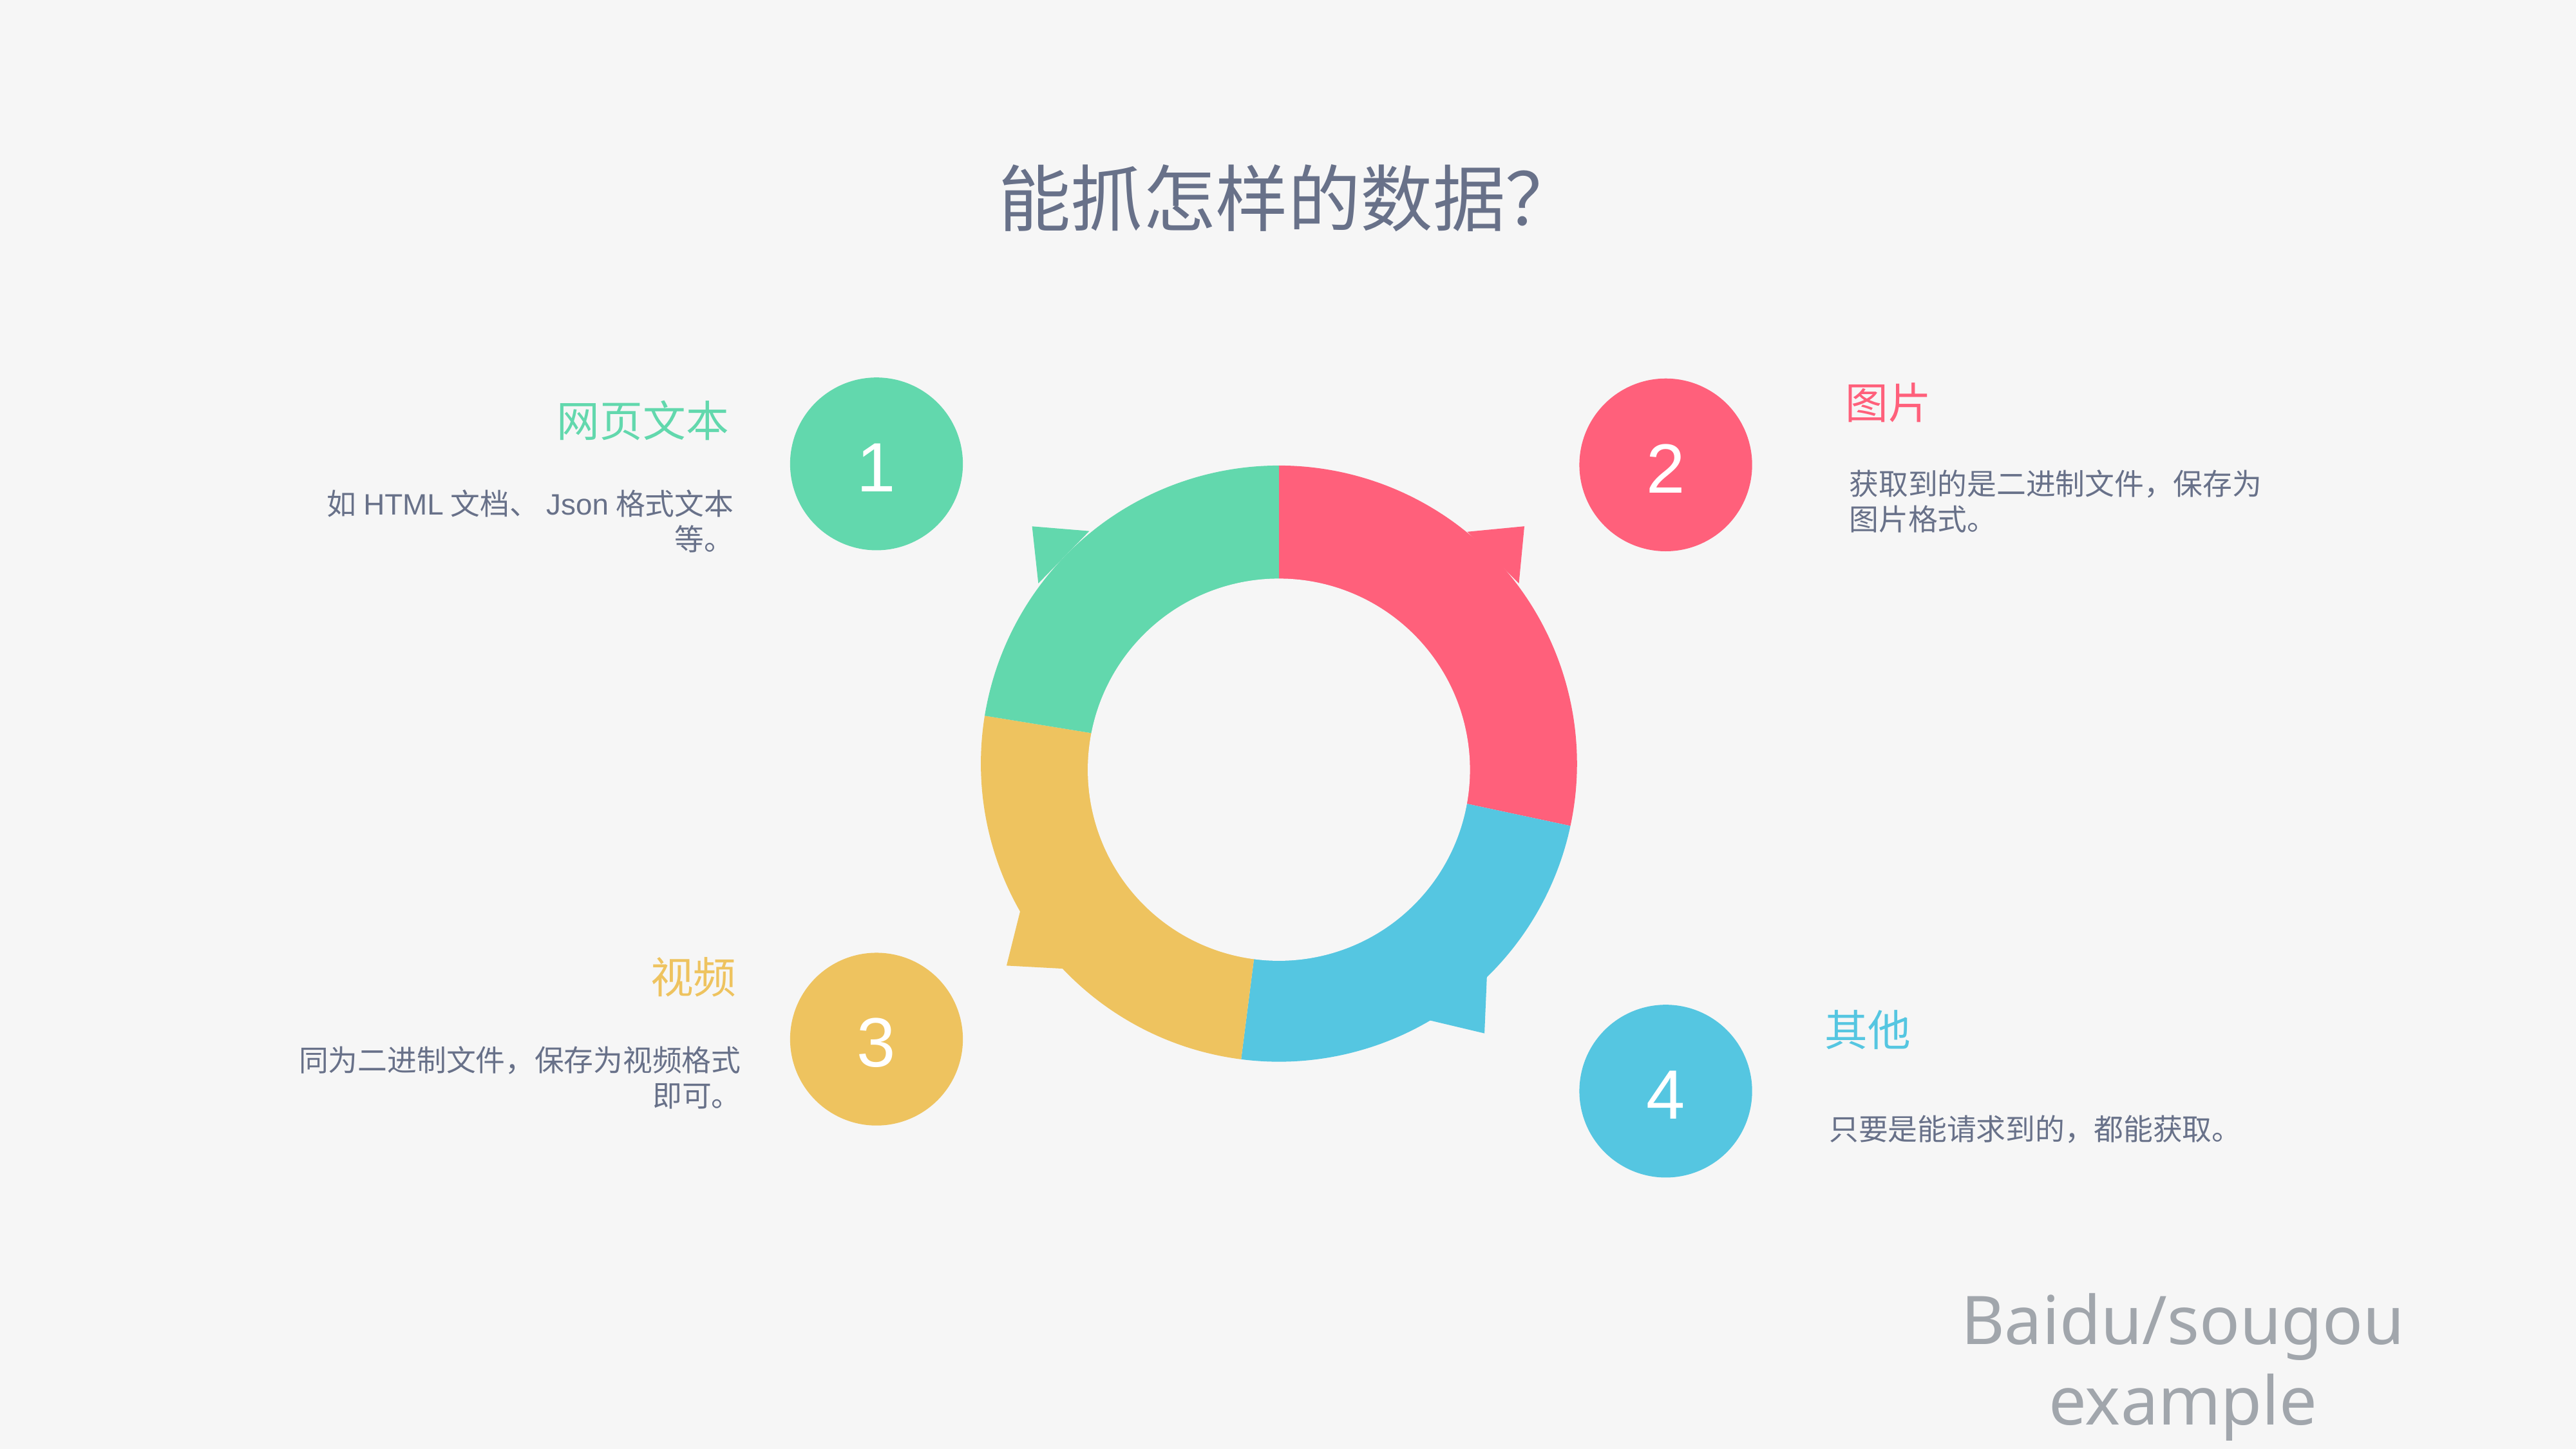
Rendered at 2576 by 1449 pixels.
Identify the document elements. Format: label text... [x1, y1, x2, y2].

text_box 能抓怎样的数据？ [992, 147, 1584, 246]
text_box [1579, 1004, 1752, 1178]
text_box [1839, 366, 2293, 547]
text_box Baidu/sougou example [1819, 1271, 2548, 1444]
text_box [790, 952, 963, 1126]
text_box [790, 377, 963, 551]
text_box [1579, 378, 1752, 552]
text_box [1819, 993, 2273, 1171]
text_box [283, 383, 739, 564]
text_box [290, 940, 747, 1124]
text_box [977, 462, 1582, 1067]
